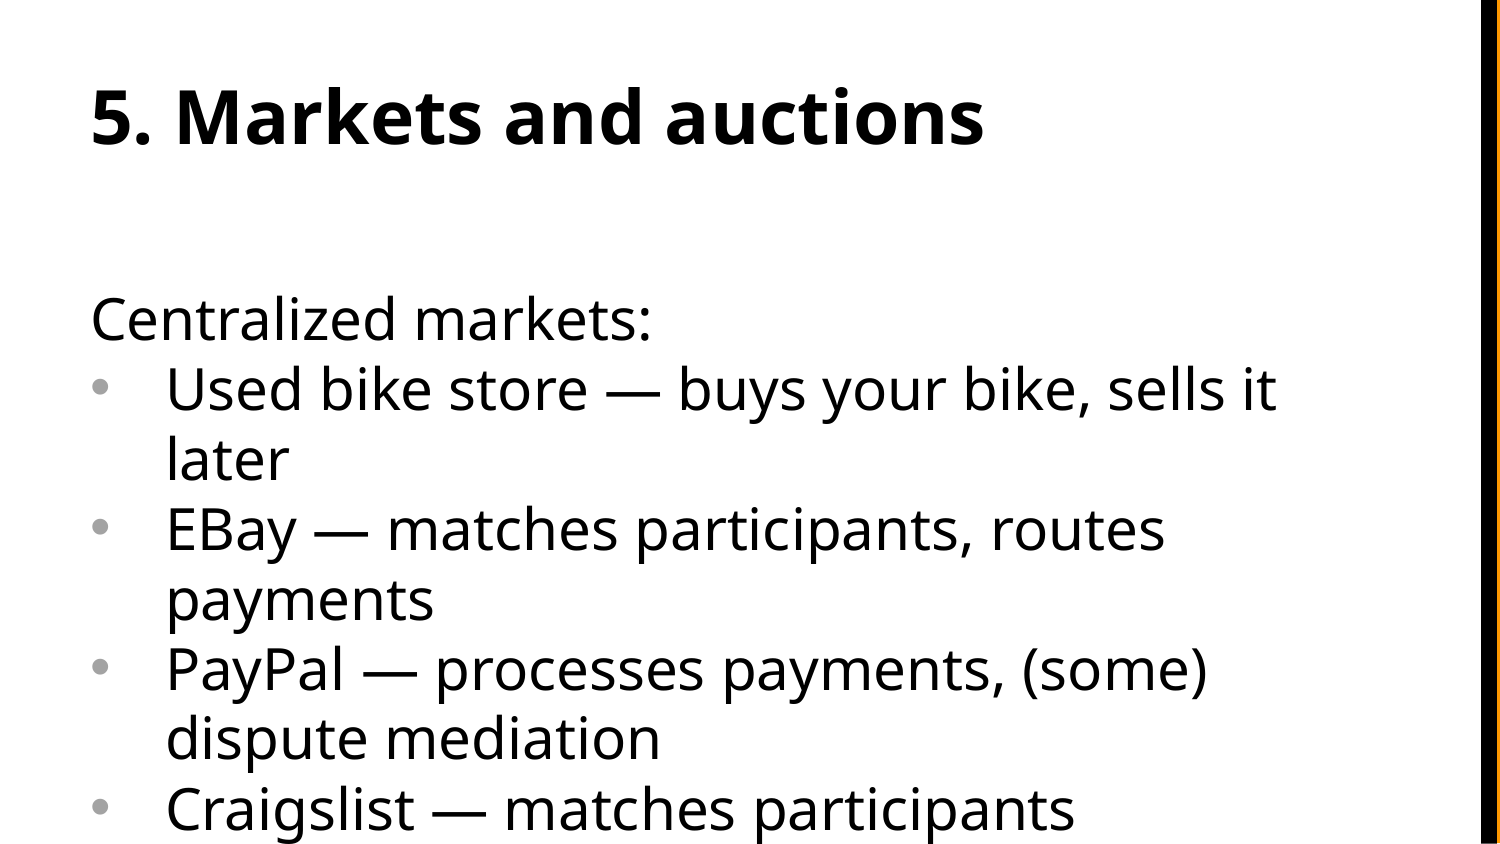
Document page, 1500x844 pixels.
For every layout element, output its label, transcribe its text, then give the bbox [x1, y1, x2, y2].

title 5. Markets and auctions [75, 33, 1425, 175]
list Centralized markets: Used bike store — buys your bike, sells it later EBay — matches participants, routes payments PayPal — processes payments, (some) dispute mediation Craigslist — matches participants [75, 196, 1425, 808]
